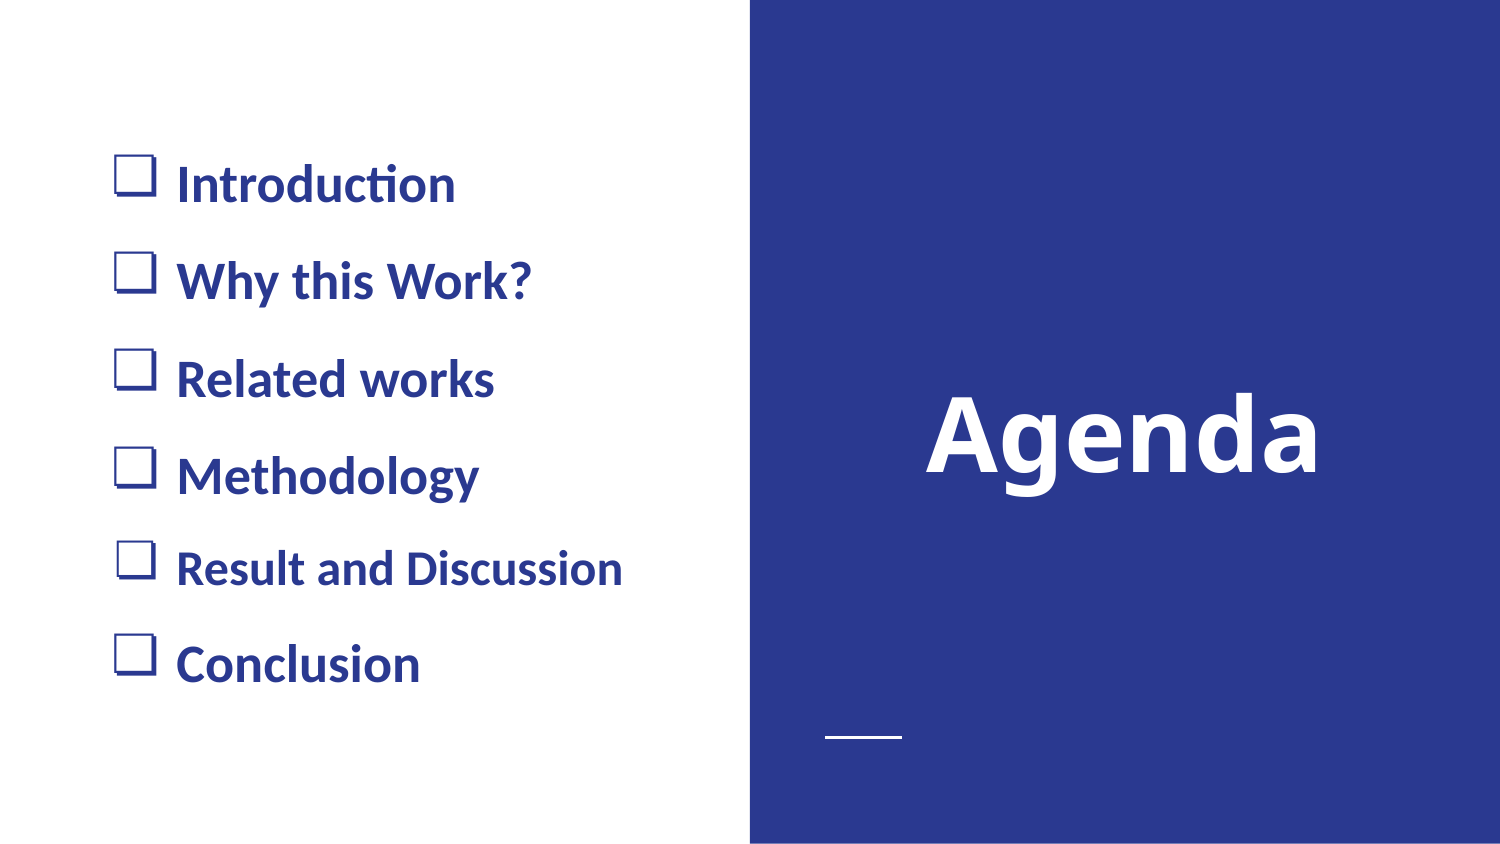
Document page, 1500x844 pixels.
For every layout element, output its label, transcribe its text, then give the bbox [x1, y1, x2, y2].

list Agenda [810, 118, 1440, 725]
title Introduction Why this Work? Related works Methodology Result and Discussion Conclusion [86, 161, 750, 708]
